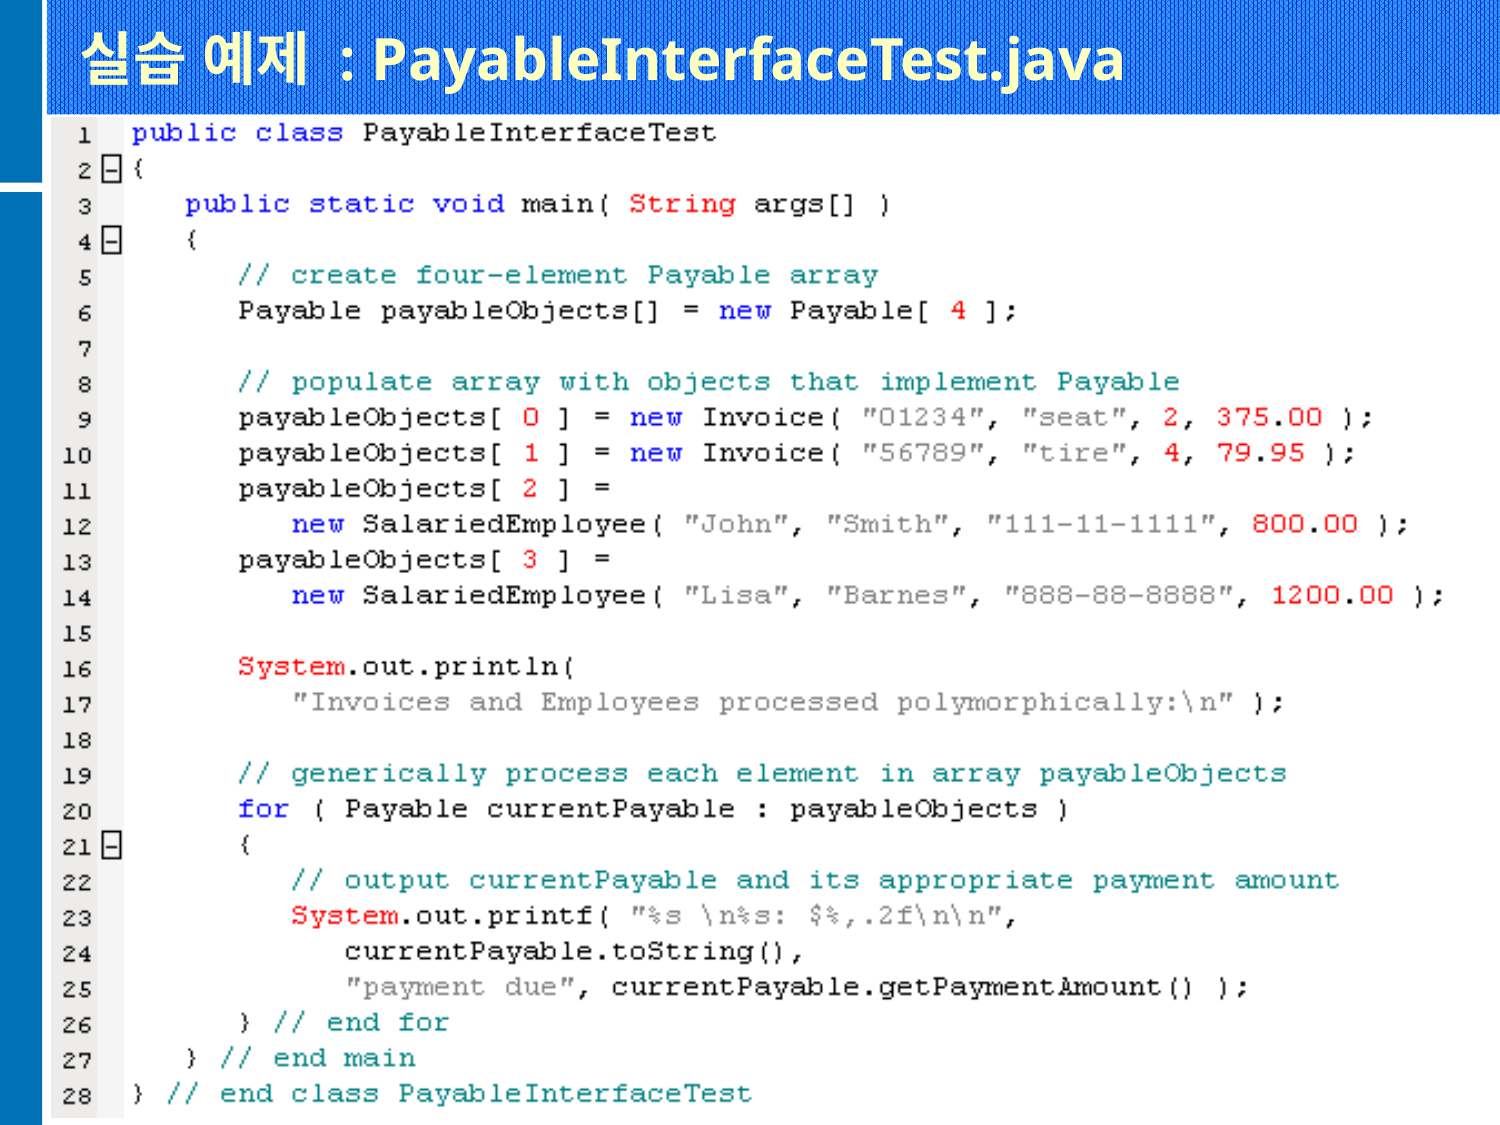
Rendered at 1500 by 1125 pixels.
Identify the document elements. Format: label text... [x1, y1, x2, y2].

title 실습 예제 : PayableInterfaceTest.java [64, 18, 1317, 100]
picture [50, 116, 1466, 1119]
